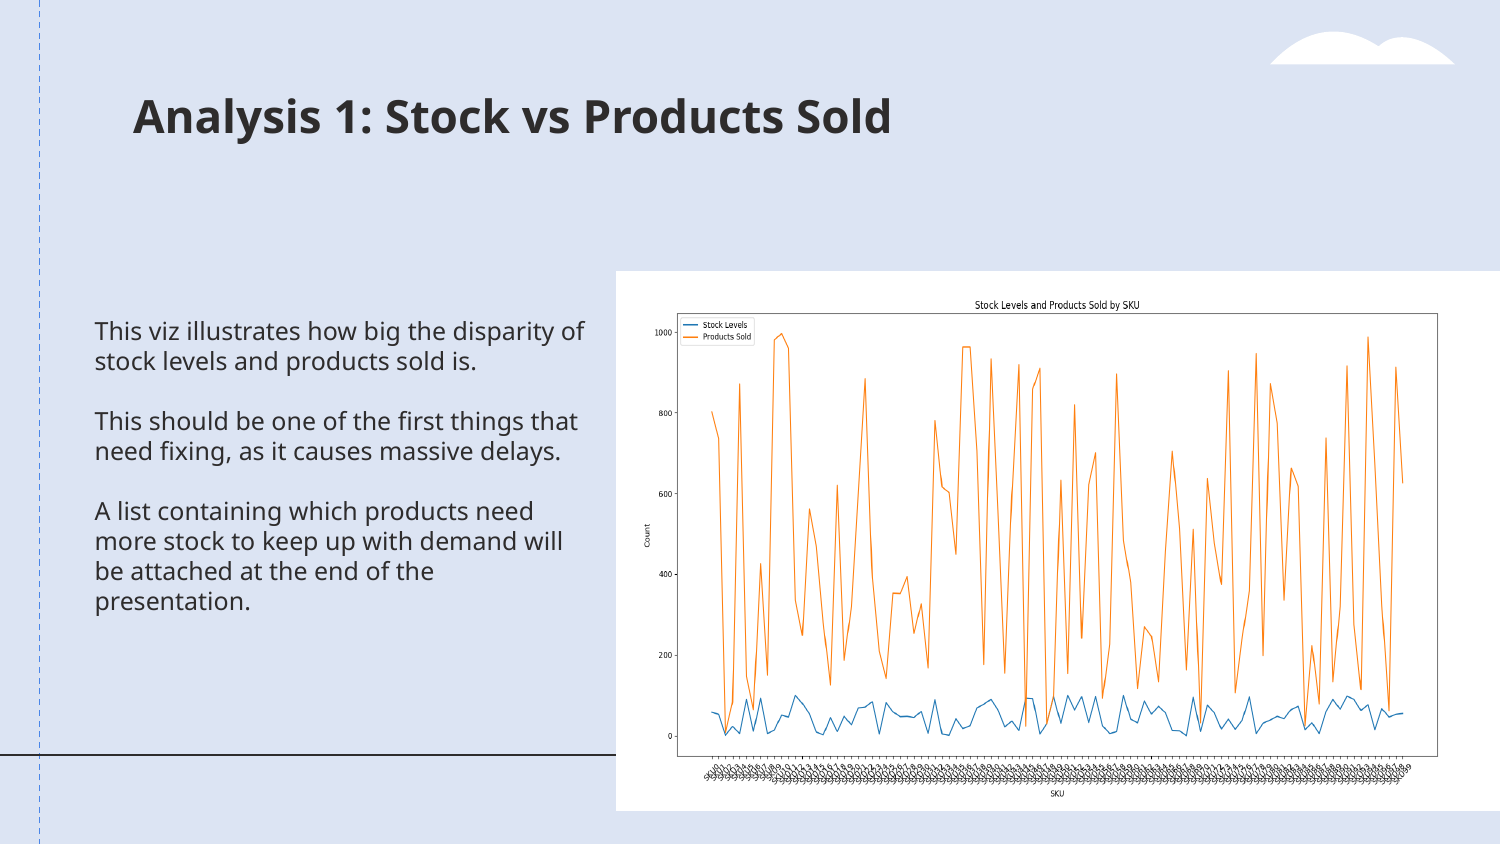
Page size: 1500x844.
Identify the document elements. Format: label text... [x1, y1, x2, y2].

picture [616, 271, 1500, 811]
text_box This viz illustrates how big the disparity of stock levels and products sold is. This should be one of the first things that need fixing, as it causes massive delays. A list containing which products need more stock to keep up with demand will be attached at the end of the presentation. [79, 300, 604, 782]
title Analysis 1: Stock vs Products Sold [118, 72, 1382, 167]
